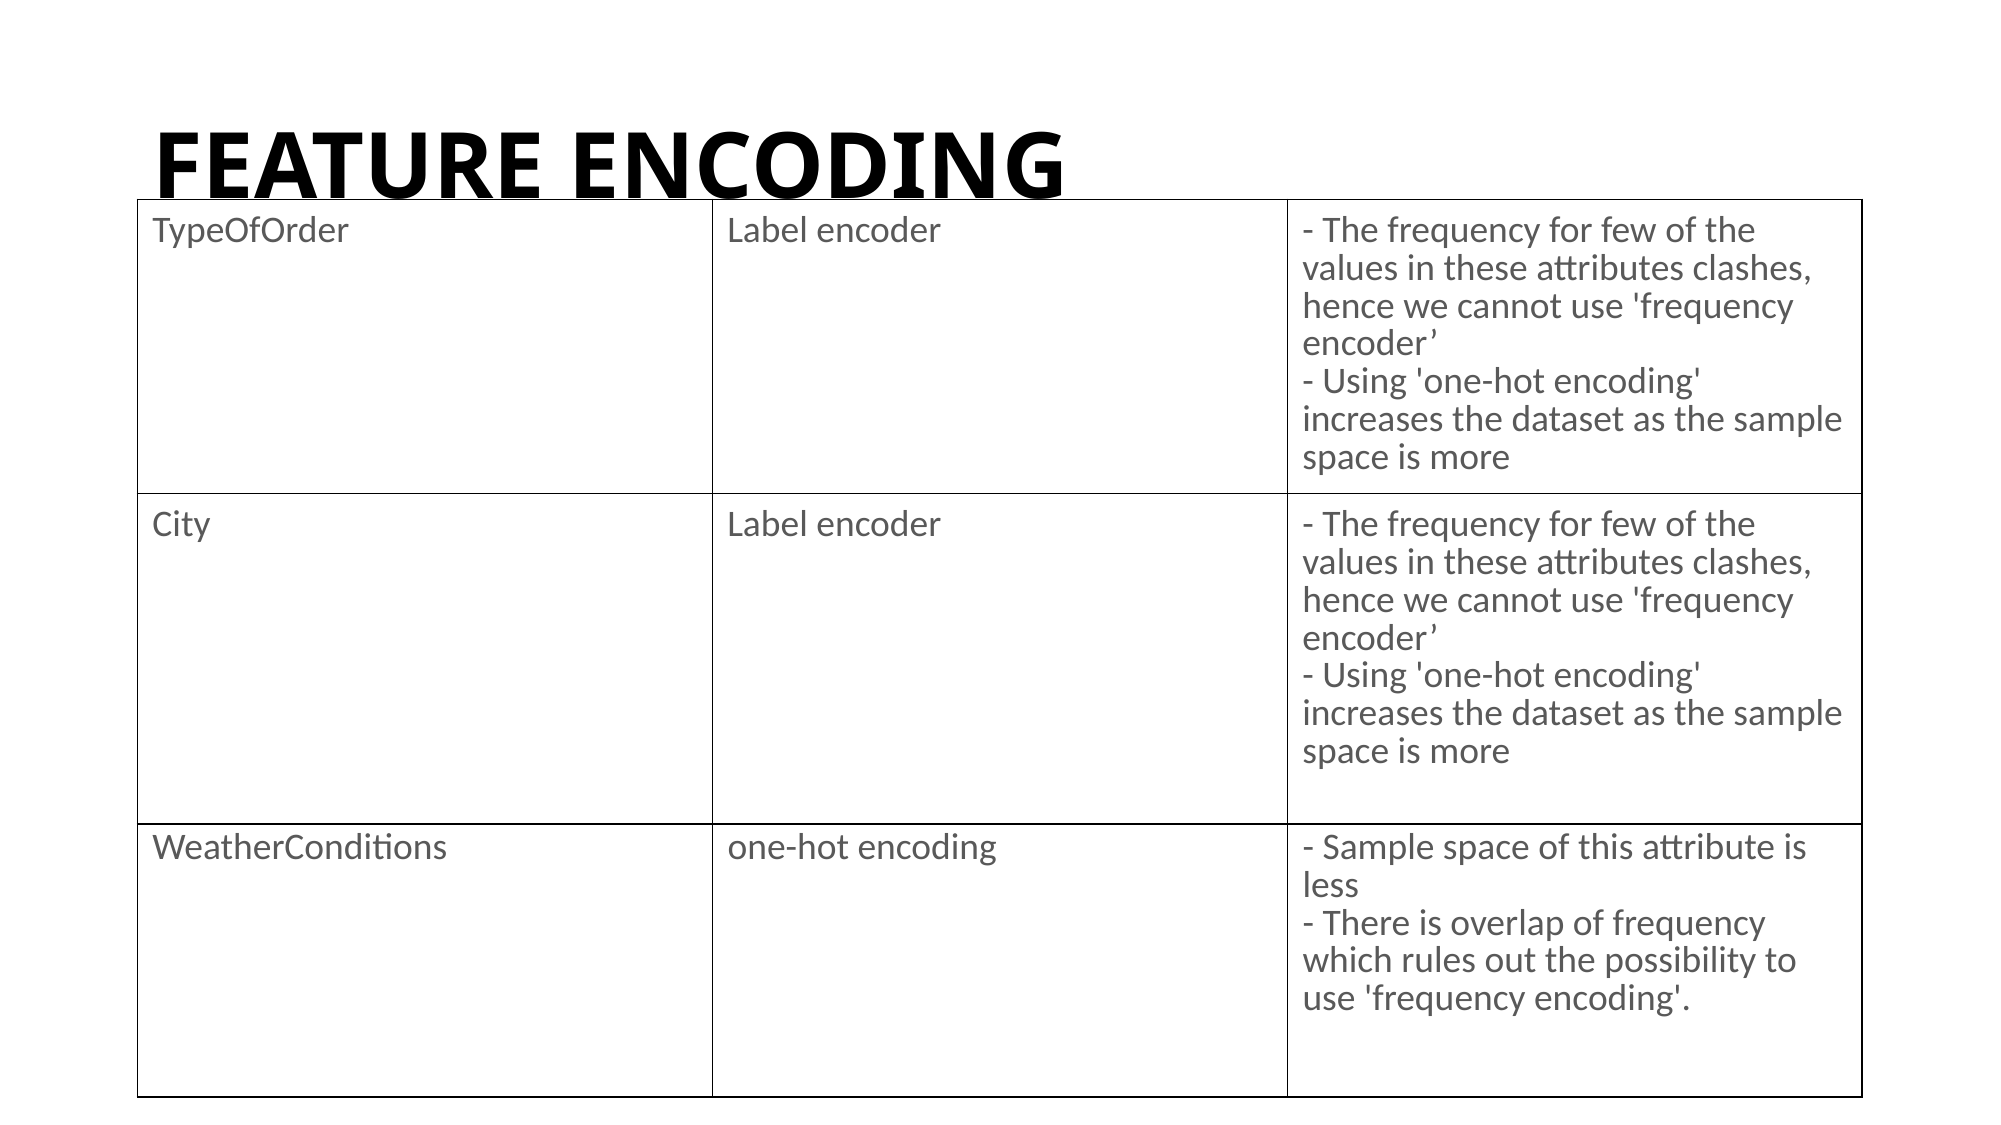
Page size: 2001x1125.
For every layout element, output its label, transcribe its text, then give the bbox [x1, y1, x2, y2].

table_cell one-hot encoding [713, 825, 1287, 1096]
table_cell Label encoder [713, 494, 1287, 823]
table_cell WeatherConditions [138, 825, 712, 1096]
table_header - The frequency for few of the values in these attributes clashes, hence we cannot use 'frequency encoder’ - Using 'one-hot encoding' increases the dataset as the sample space is more [1288, 200, 1861, 493]
title FEATURE ENCODING [137, 59, 1863, 199]
table_header TypeOfOrder [138, 200, 712, 493]
table_header Label encoder [713, 200, 1287, 493]
table_cell City [138, 494, 712, 823]
table_cell - Sample space of this attribute is less - There is overlap of frequency which rules out the possibility to use 'frequency encoding'. [1288, 825, 1861, 1096]
table_cell - The frequency for few of the values in these attributes clashes, hence we cannot use 'frequency encoder’ - Using 'one-hot encoding' increases the dataset as the sample space is more [1288, 494, 1861, 823]
